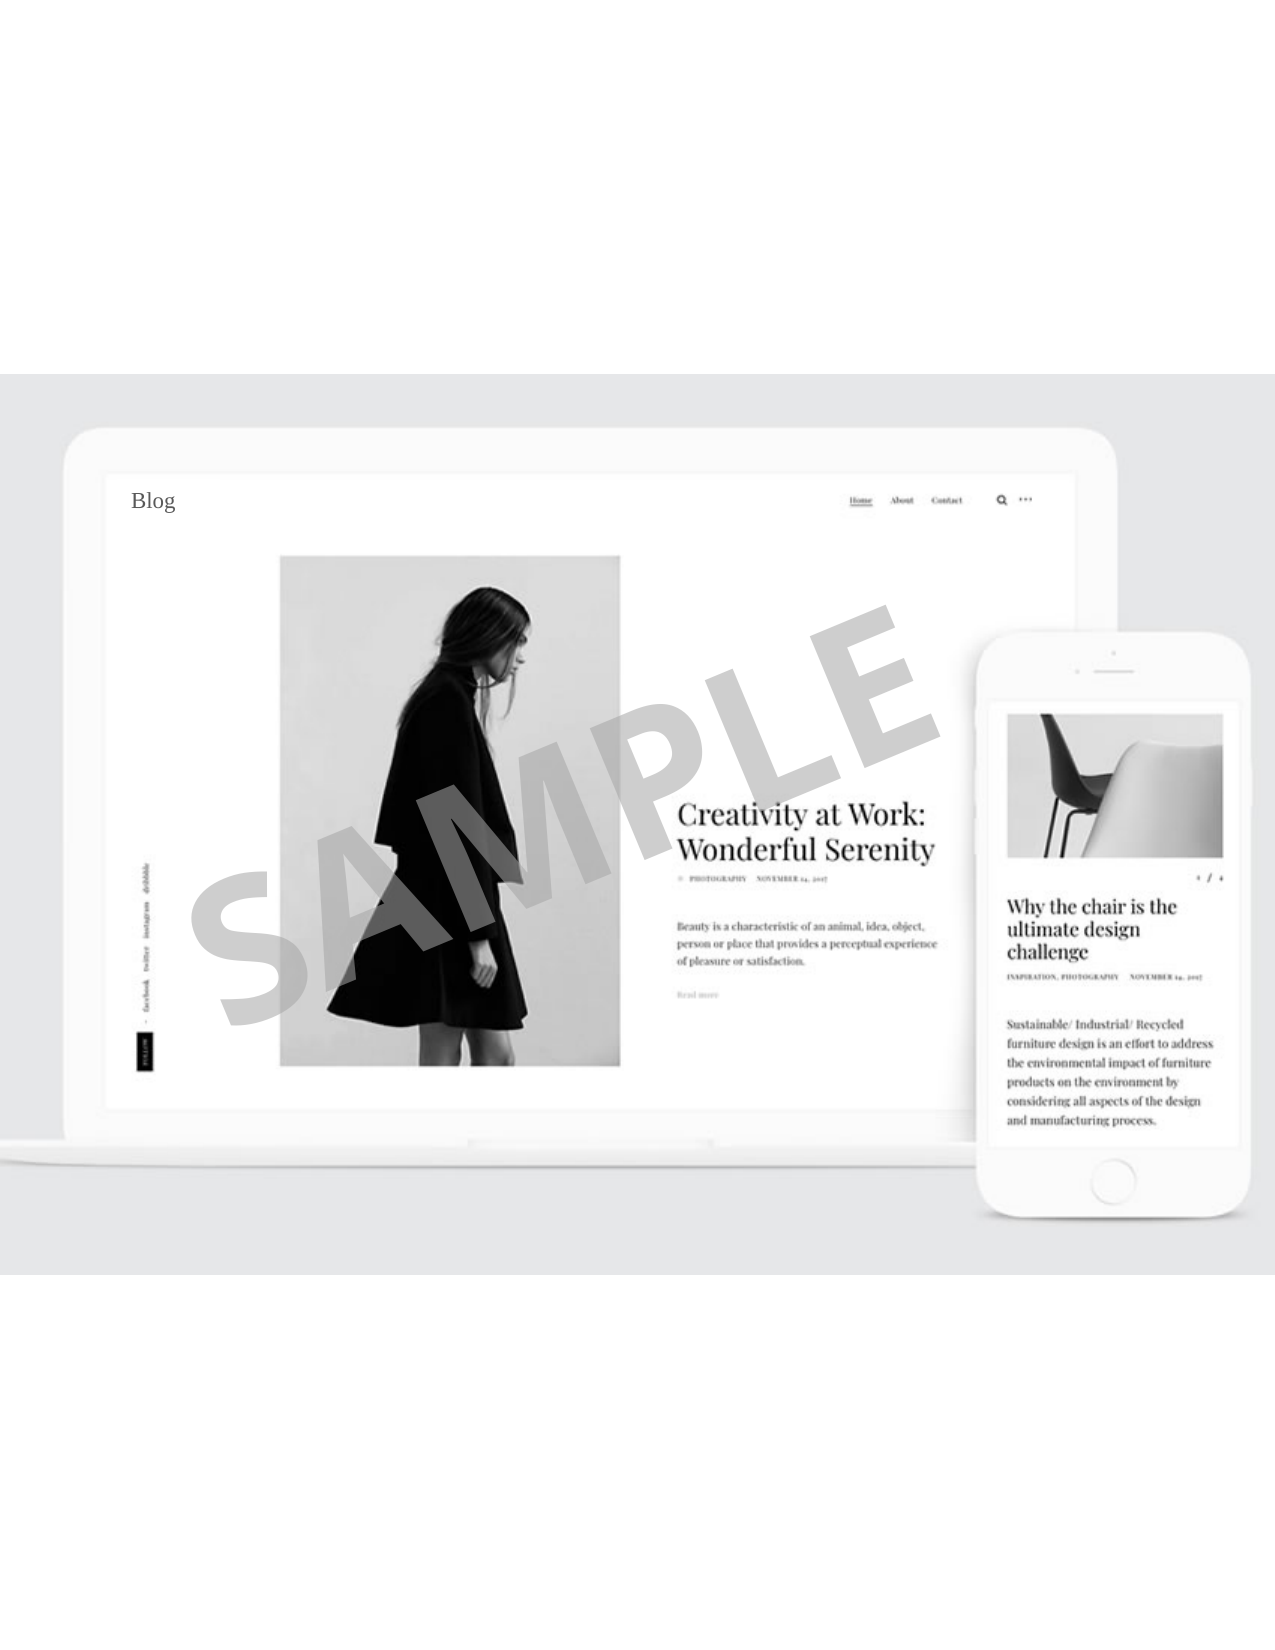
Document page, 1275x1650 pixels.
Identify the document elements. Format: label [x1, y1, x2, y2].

text_box [0, 374, 1275, 1275]
